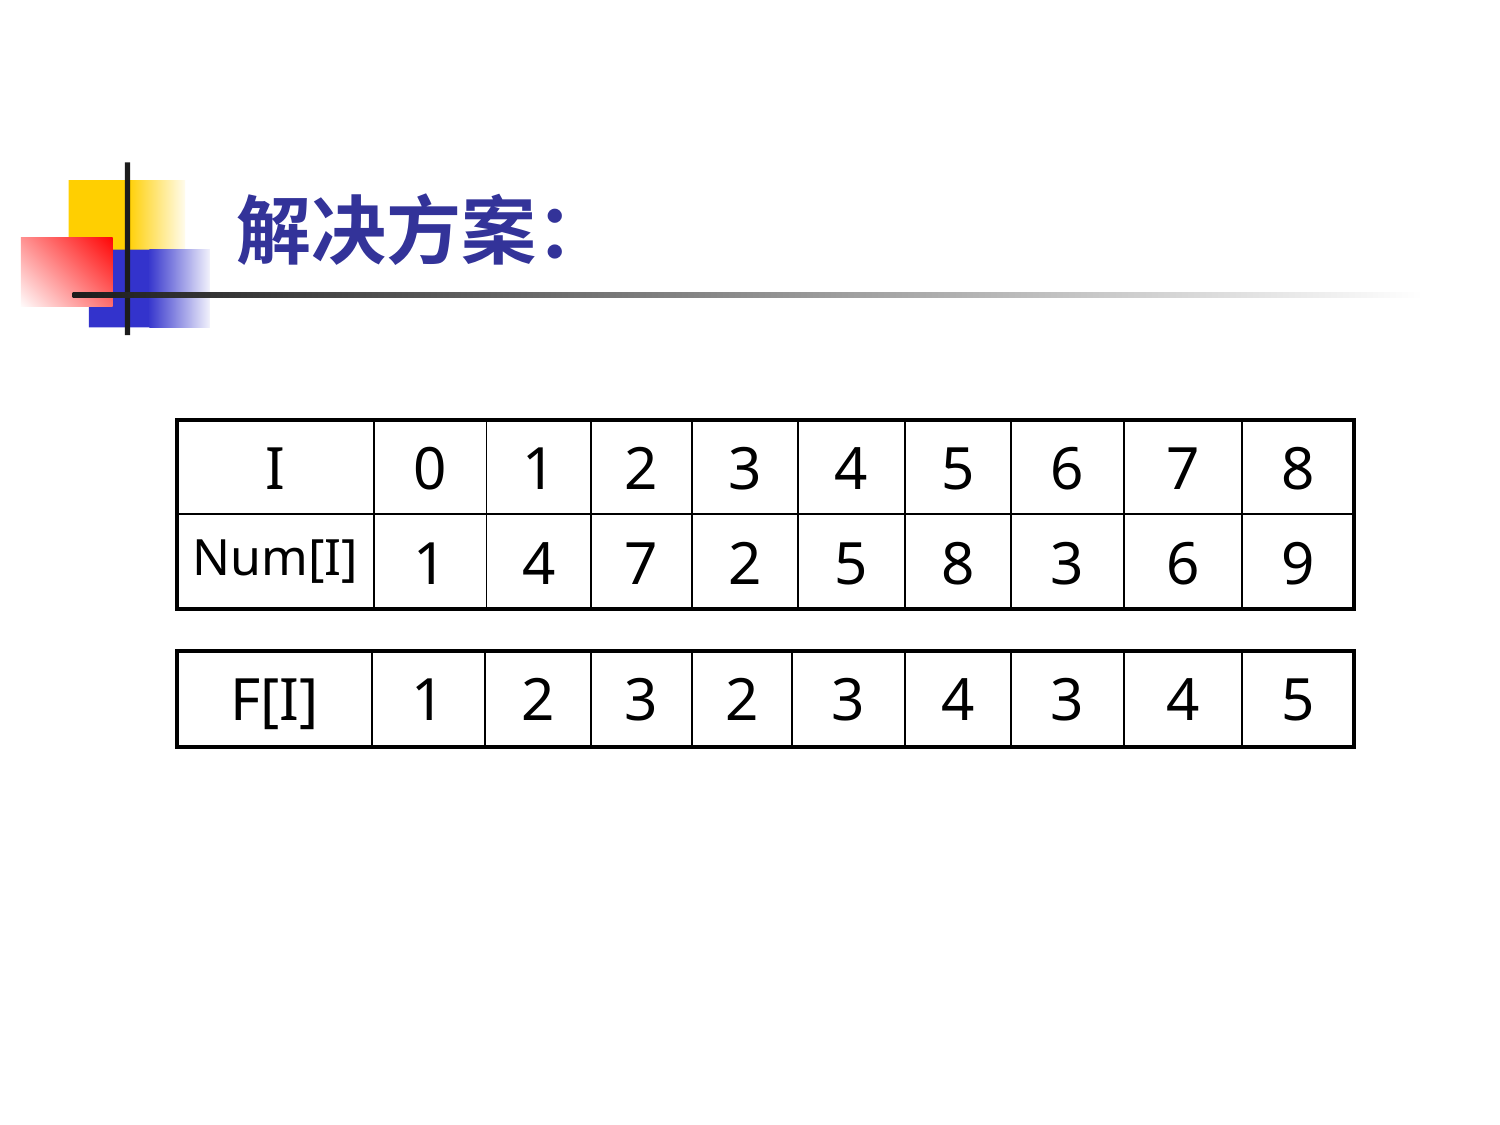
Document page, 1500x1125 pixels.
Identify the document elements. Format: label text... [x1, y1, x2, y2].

table_cell 6 [1125, 515, 1241, 607]
table_header 5 [1243, 653, 1352, 745]
table_header 4 [906, 653, 1010, 745]
table_header 5 [906, 422, 1010, 513]
table_header 0 [375, 422, 486, 513]
table_header 2 [592, 422, 691, 513]
table_cell 8 [906, 515, 1010, 607]
table_header 4 [1125, 653, 1241, 745]
table_cell 3 [1012, 515, 1123, 607]
table_header 7 [1125, 422, 1241, 513]
table_cell Num[I] [179, 515, 373, 607]
table_cell 1 [375, 515, 486, 607]
table_header 3 [693, 422, 797, 513]
table_header F[I] [179, 653, 371, 745]
table_header 2 [486, 653, 590, 745]
table_header 3 [793, 653, 904, 745]
table_cell 2 [693, 515, 797, 607]
table_cell 4 [487, 515, 590, 607]
table_header 1 [373, 653, 484, 745]
table_cell 7 [592, 515, 691, 607]
table_header 6 [1012, 422, 1123, 513]
table_header I [179, 422, 373, 513]
table_header 4 [799, 422, 904, 513]
table_header 1 [487, 422, 590, 513]
title 解决方案： [221, 166, 1058, 281]
table_cell 9 [1243, 515, 1352, 607]
table_cell 5 [799, 515, 904, 607]
table_header 2 [693, 653, 791, 745]
table_header 3 [592, 653, 691, 745]
table_header 3 [1012, 653, 1123, 745]
table_header 8 [1243, 422, 1352, 513]
